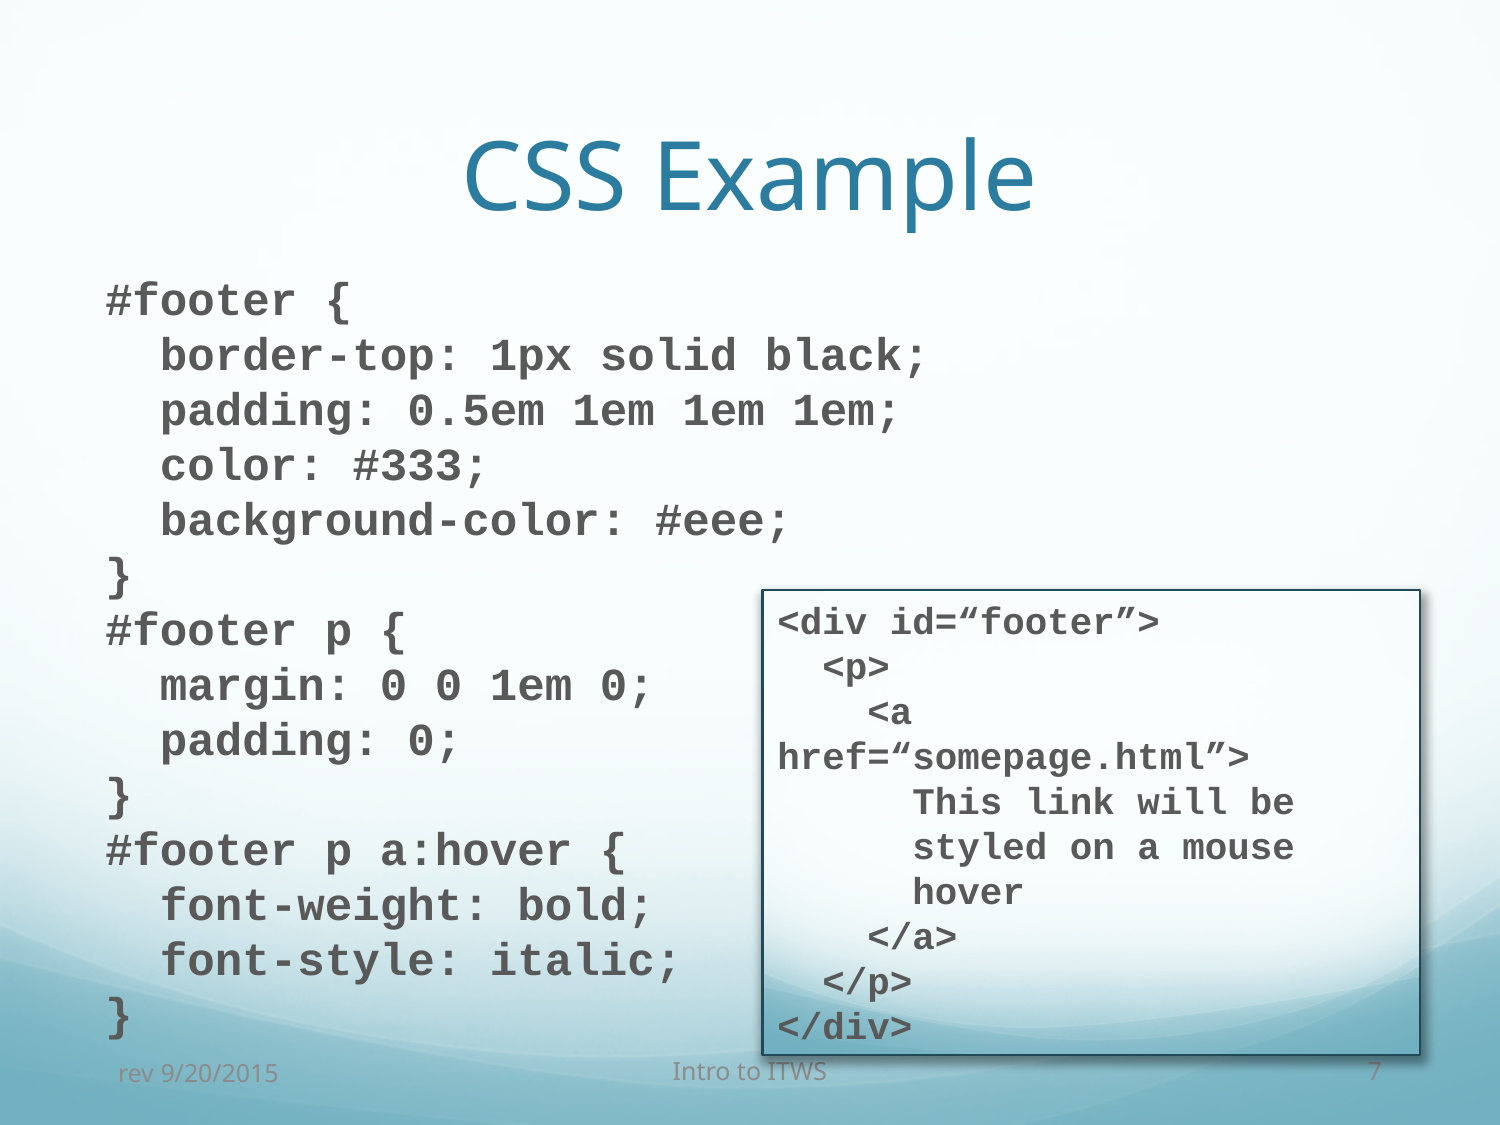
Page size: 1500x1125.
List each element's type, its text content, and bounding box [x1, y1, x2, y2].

list #footer { border-top: 1px solid black; padding: 0.5em 1em 1em 1em; color: #333; background-color: #eee; } #footer p { margin: 0 0 1em 0; padding: 0; } #footer p a:hover { font-weight: bold; font-style: italic; } [89, 262, 1410, 976]
text_box <div id=“footer”> <p> <a href=“somepage.html”> This link will be styled on a mouse hover </a> </p> </div> [761, 589, 1421, 1056]
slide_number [103, 1042, 507, 1103]
footer Intro to ITWS [571, 1042, 929, 1103]
slide_number 7 [993, 1042, 1397, 1103]
title CSS Example [89, 17, 1410, 238]
